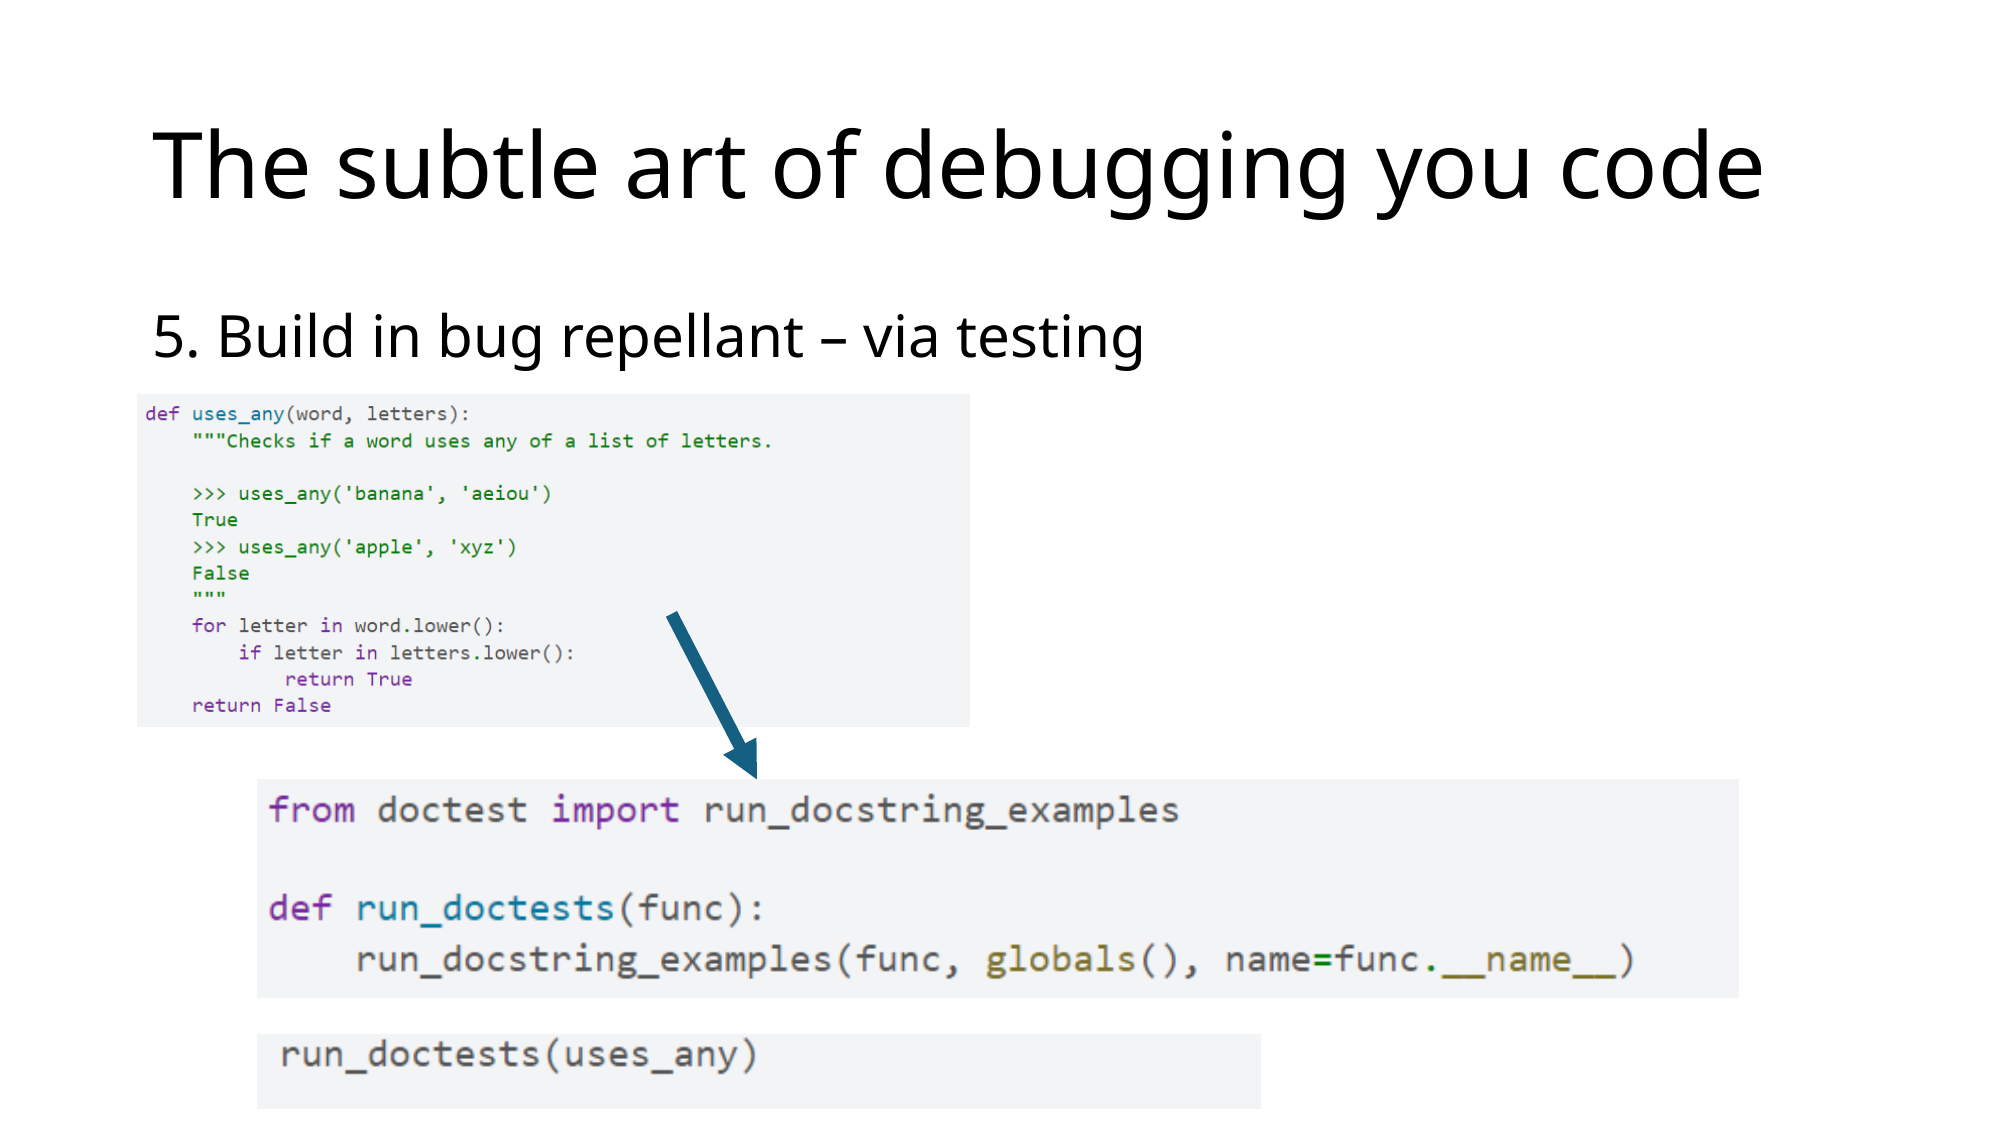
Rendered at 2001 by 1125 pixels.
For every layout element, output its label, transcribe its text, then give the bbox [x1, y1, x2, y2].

picture [257, 1034, 1261, 1109]
list 5. Build in bug repellant – via testing [137, 299, 1863, 1014]
title The subtle art of debugging you code [137, 59, 1863, 278]
picture [136, 394, 970, 728]
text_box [670, 613, 758, 780]
picture [257, 778, 1739, 999]
